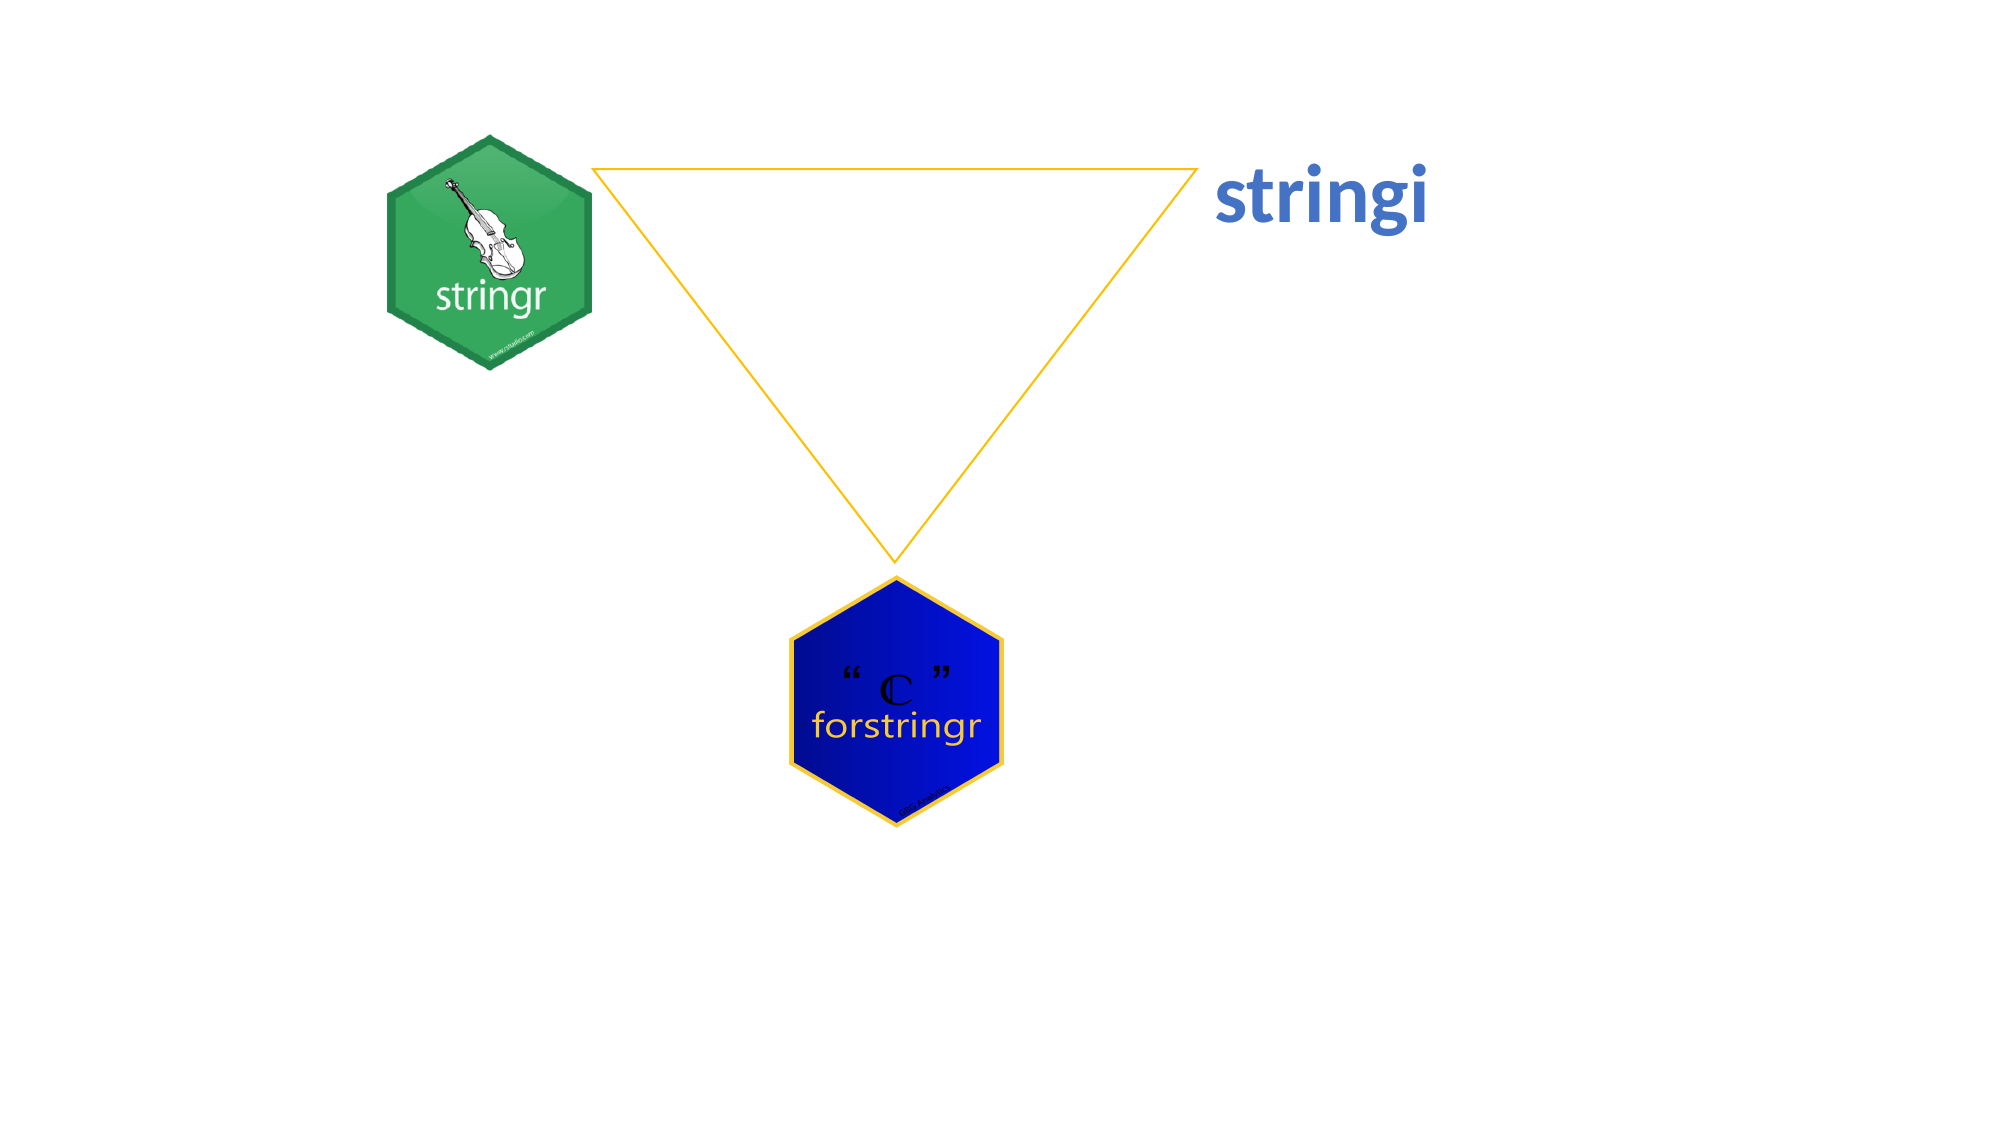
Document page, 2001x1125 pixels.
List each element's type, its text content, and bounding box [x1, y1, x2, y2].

text_box [592, 168, 1199, 565]
picture [387, 134, 592, 371]
picture [789, 575, 1004, 828]
text_box stringi [1199, 131, 1474, 247]
